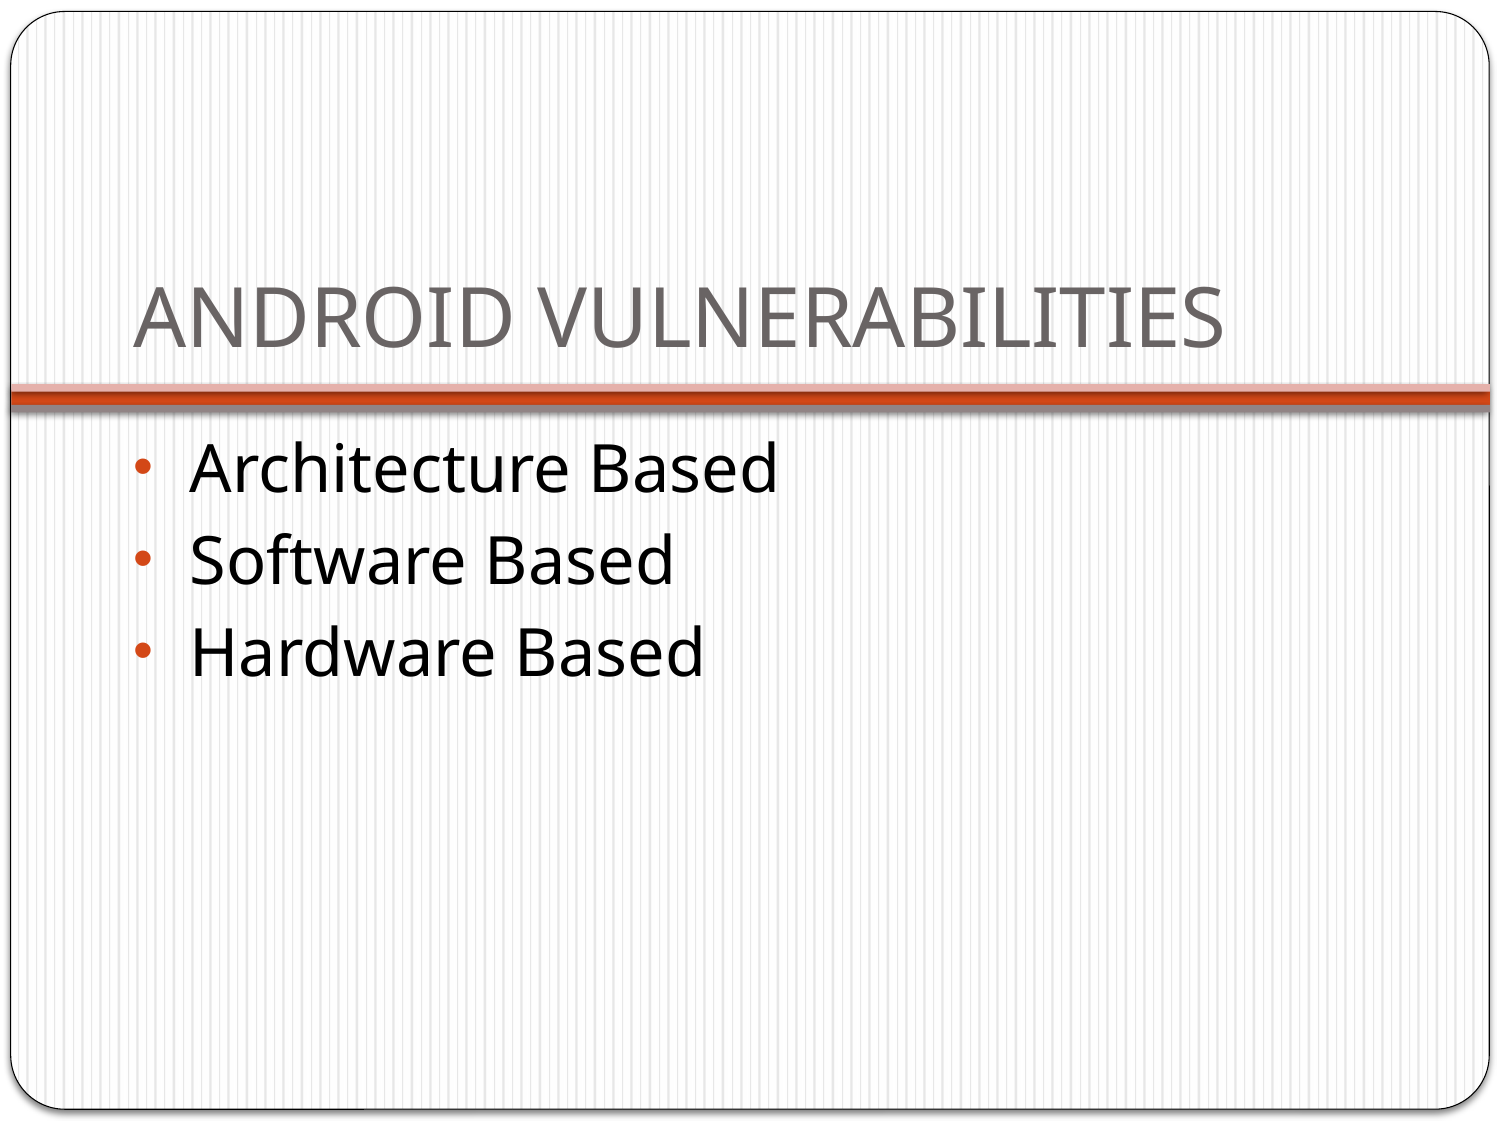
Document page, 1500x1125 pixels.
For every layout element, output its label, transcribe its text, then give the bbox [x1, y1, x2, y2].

list Architecture Based Software Based Hardware Based [118, 417, 1394, 884]
title Android Vulnerabilities [118, 156, 1394, 380]
